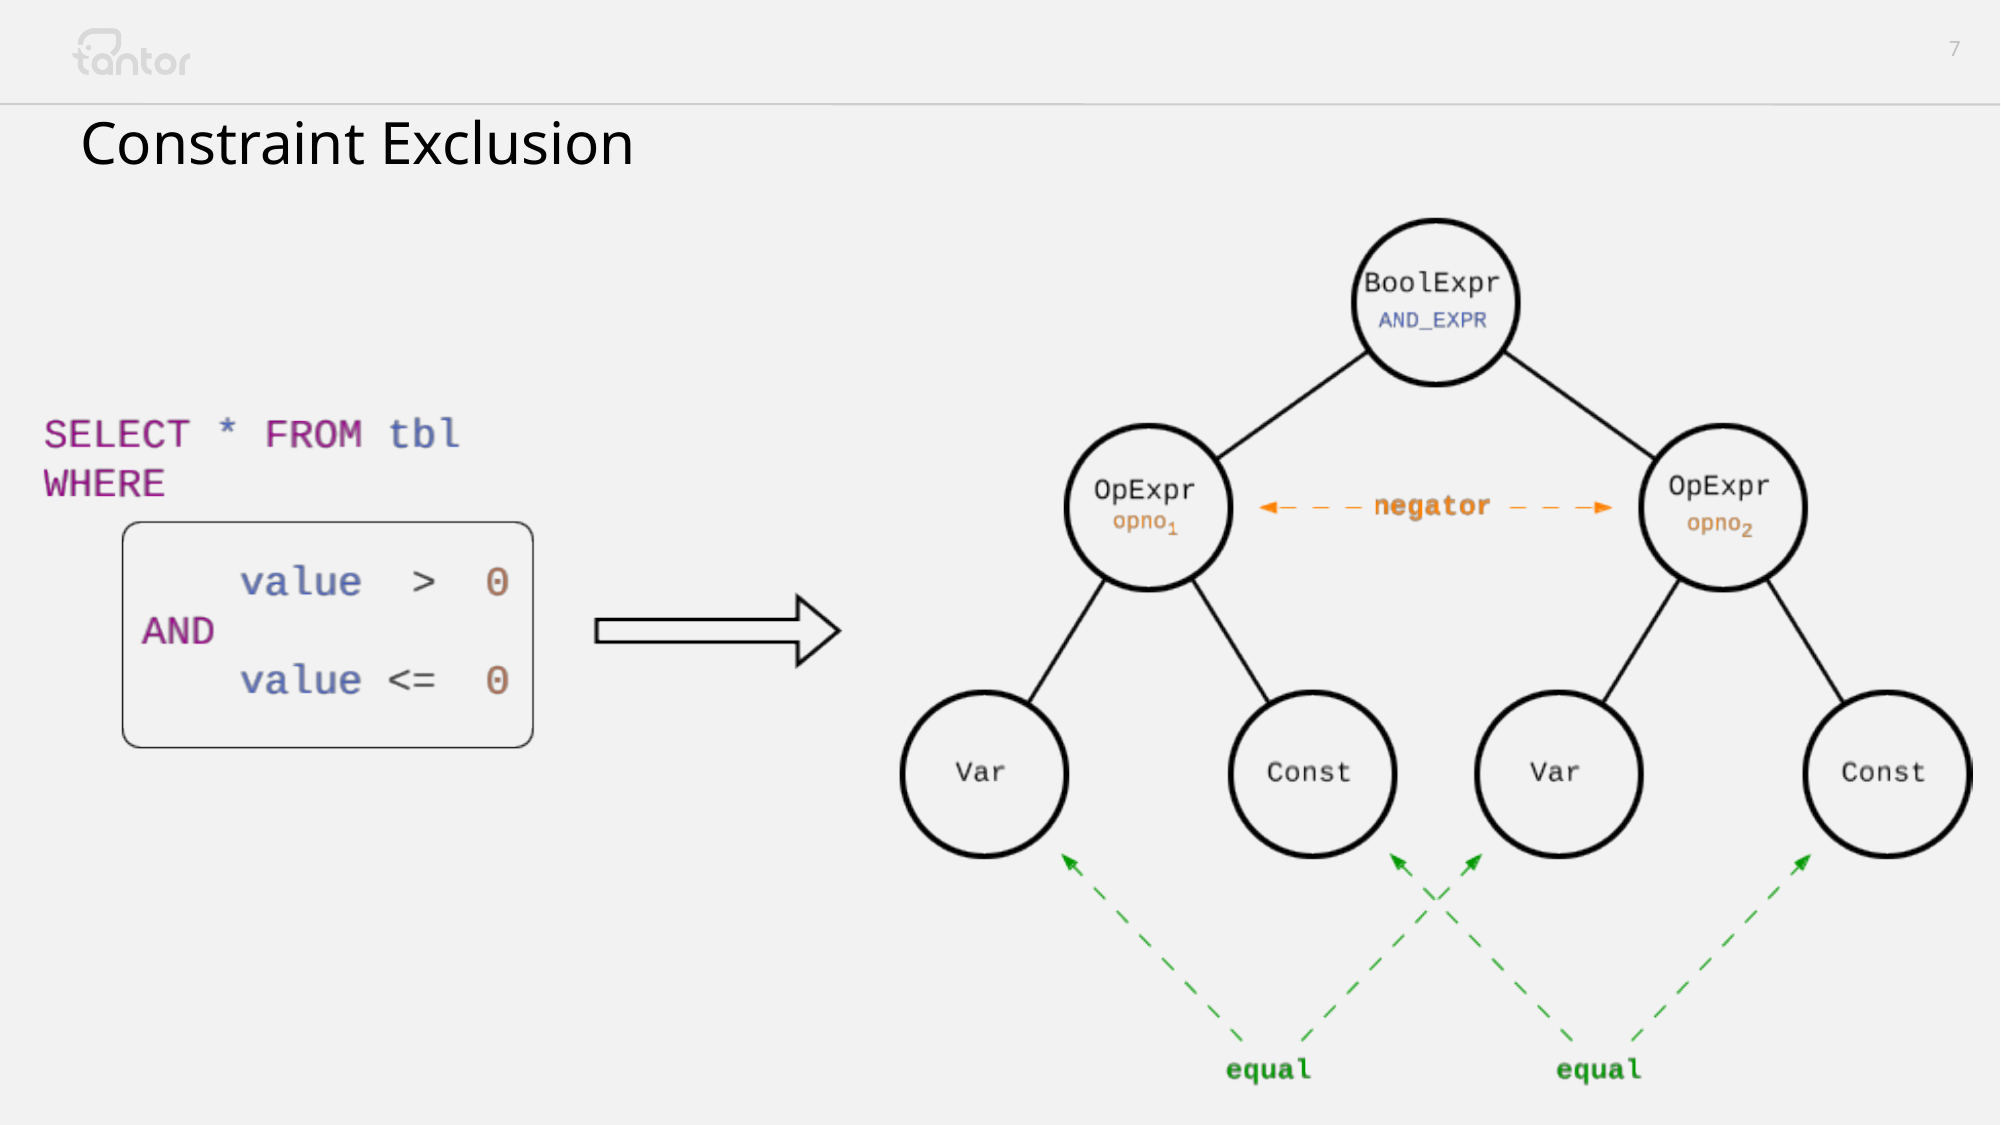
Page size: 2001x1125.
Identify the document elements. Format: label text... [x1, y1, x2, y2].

title Constraint Exclusion [72, 106, 1927, 215]
picture [72, 28, 190, 75]
picture [38, 215, 1974, 1104]
